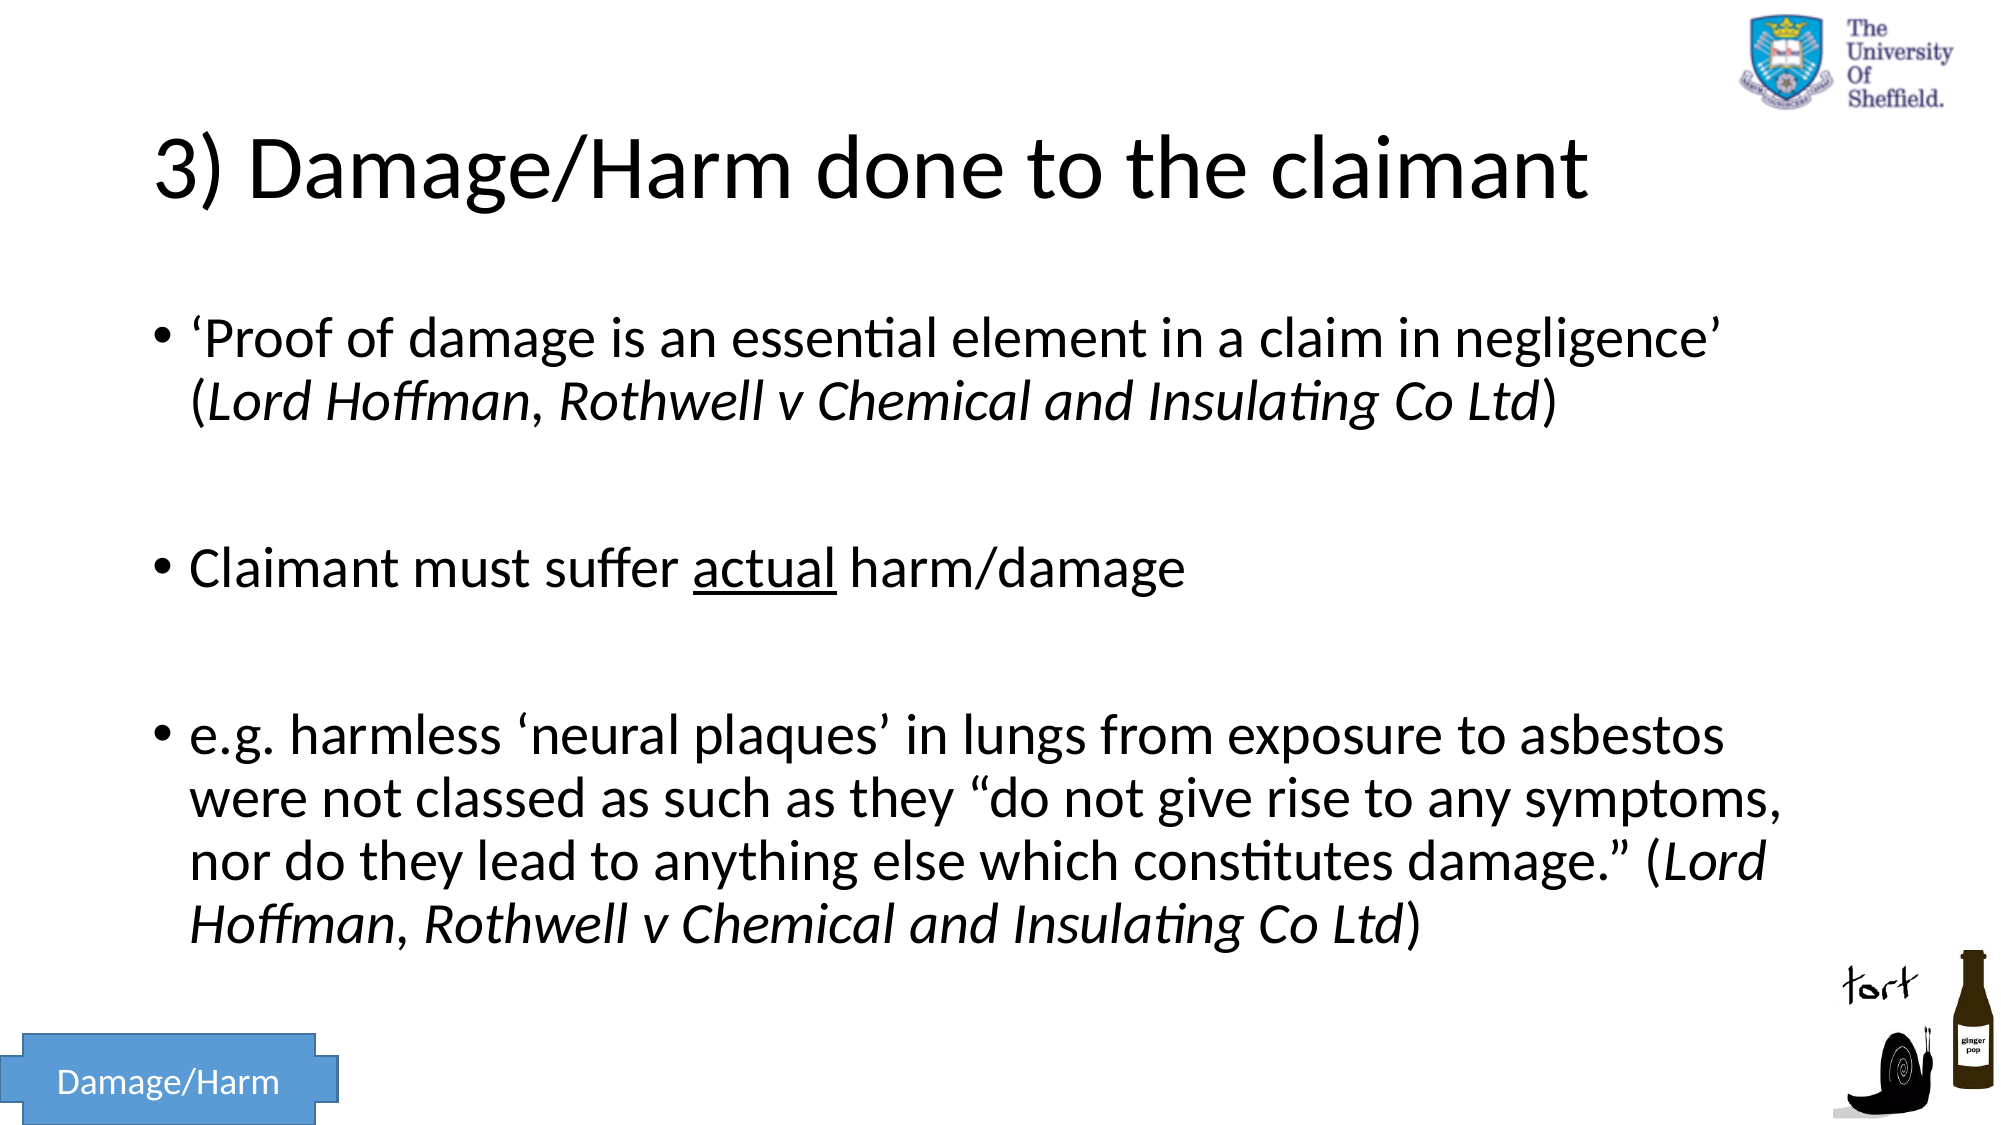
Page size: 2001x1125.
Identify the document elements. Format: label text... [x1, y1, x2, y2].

list ‘Proof of damage is an essential element in a claim in negligence’ (Lord Hoffman, Rothwell v Chemical and Insulating Co Ltd) Claimant must suffer actual harm/damage e.g. harmless ‘neural plaques’ in lungs from exposure to asbestos were not classed as such as they “do not give rise to any symptoms, nor do they lead to anything else which constitutes damage.” (Lord Hoffman, Rothwell v Chemical and Insulating Co Ltd) [137, 299, 1863, 1014]
title 3) Damage/Harm done to the claimant [137, 59, 1863, 278]
picture [1833, 950, 2000, 1125]
text_box Damage/Harm [0, 1033, 339, 1125]
picture [1705, 0, 2000, 125]
